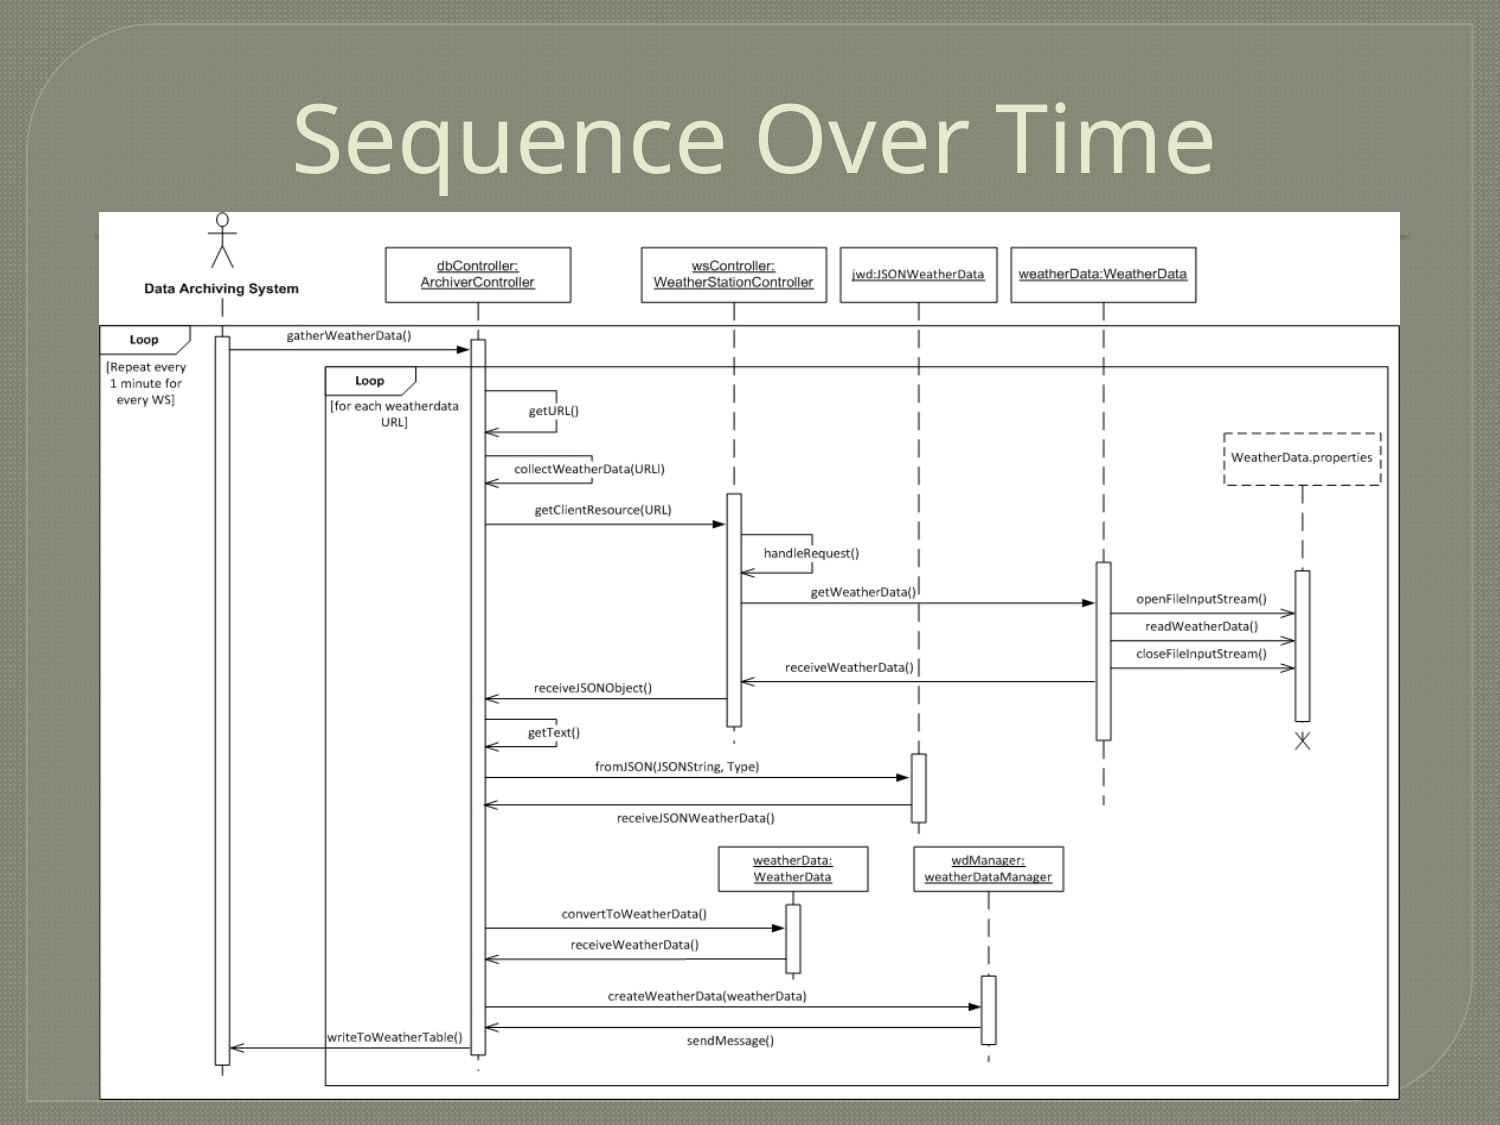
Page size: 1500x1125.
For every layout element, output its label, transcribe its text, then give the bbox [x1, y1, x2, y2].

title Sequence Over Time [75, 41, 1425, 200]
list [99, 212, 1401, 1101]
